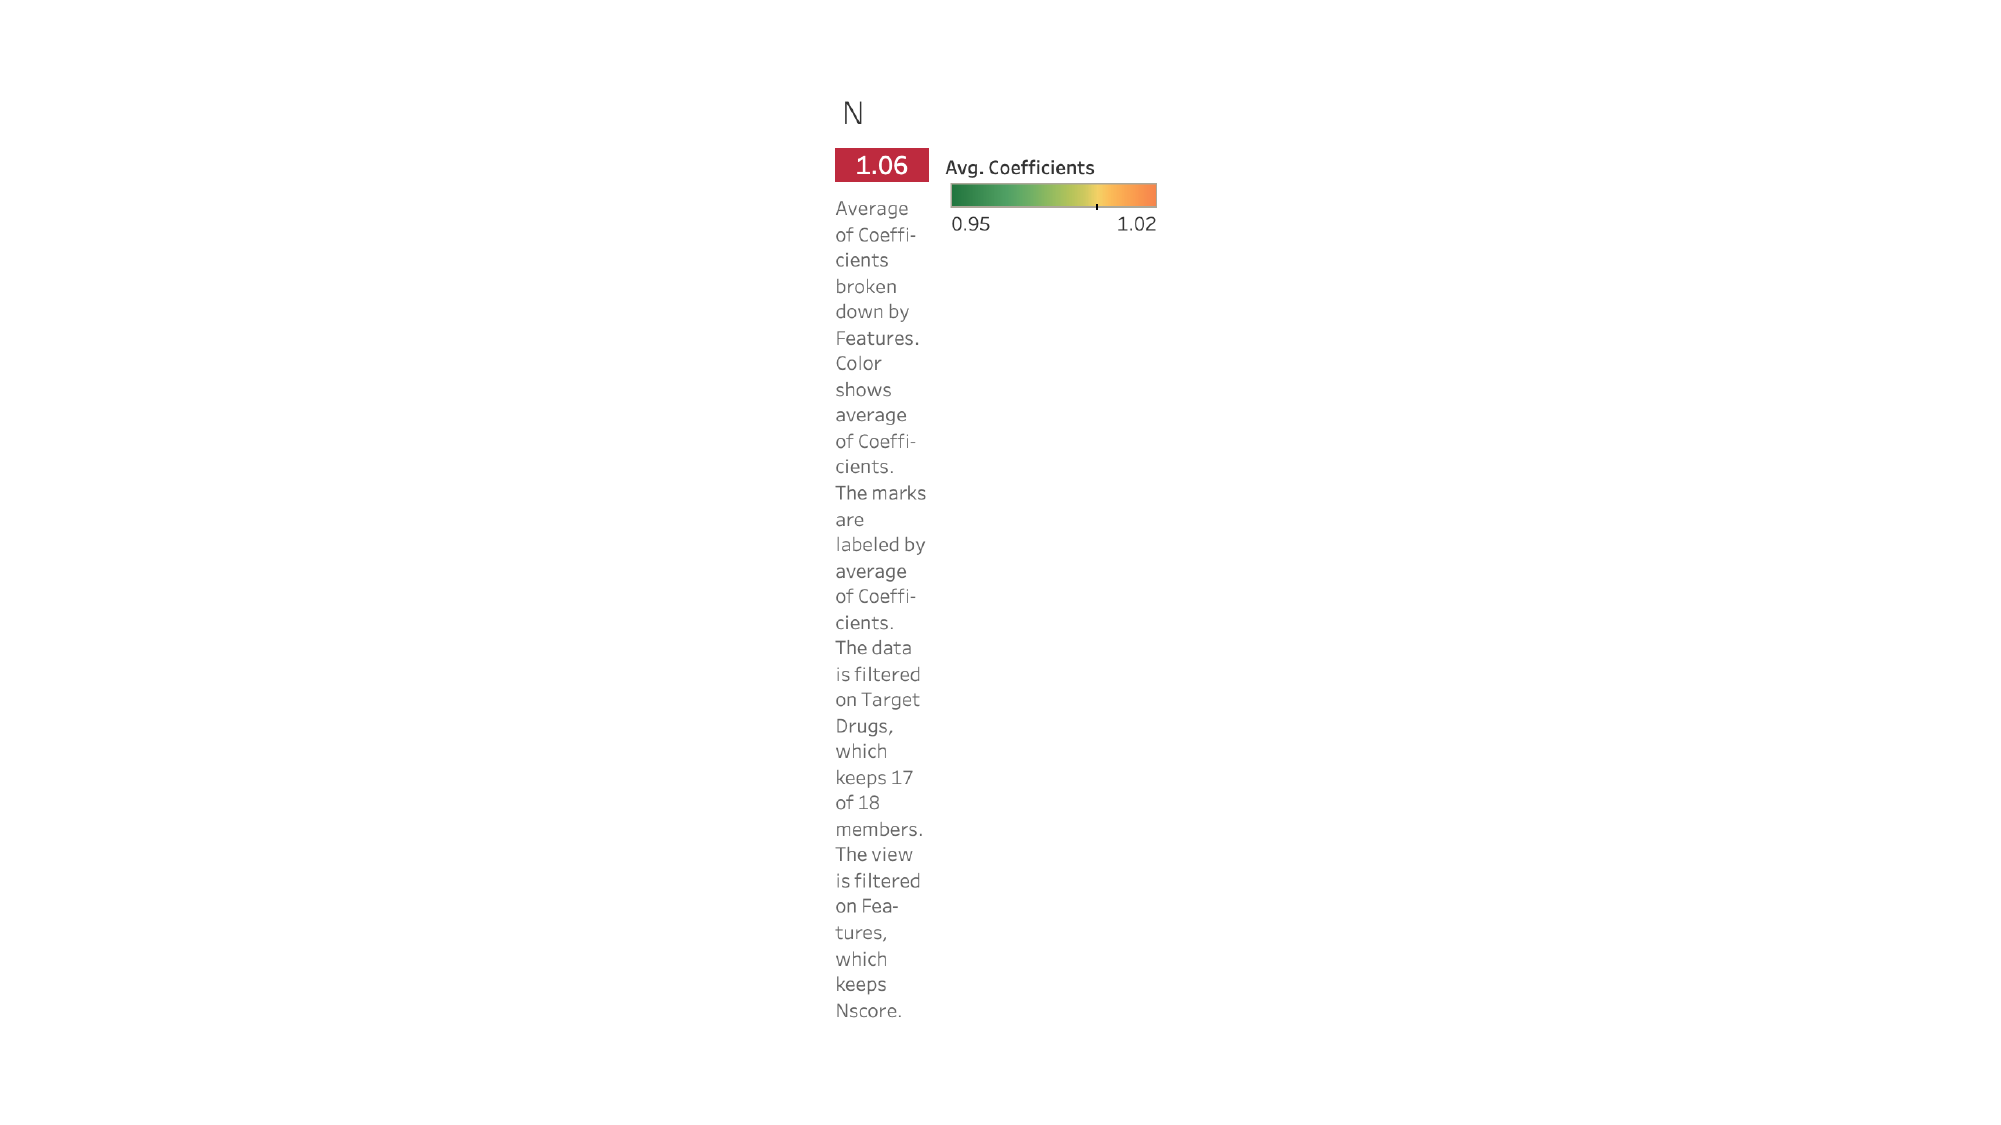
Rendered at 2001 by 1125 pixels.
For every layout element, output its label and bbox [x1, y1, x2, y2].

picture [835, 80, 1164, 1045]
